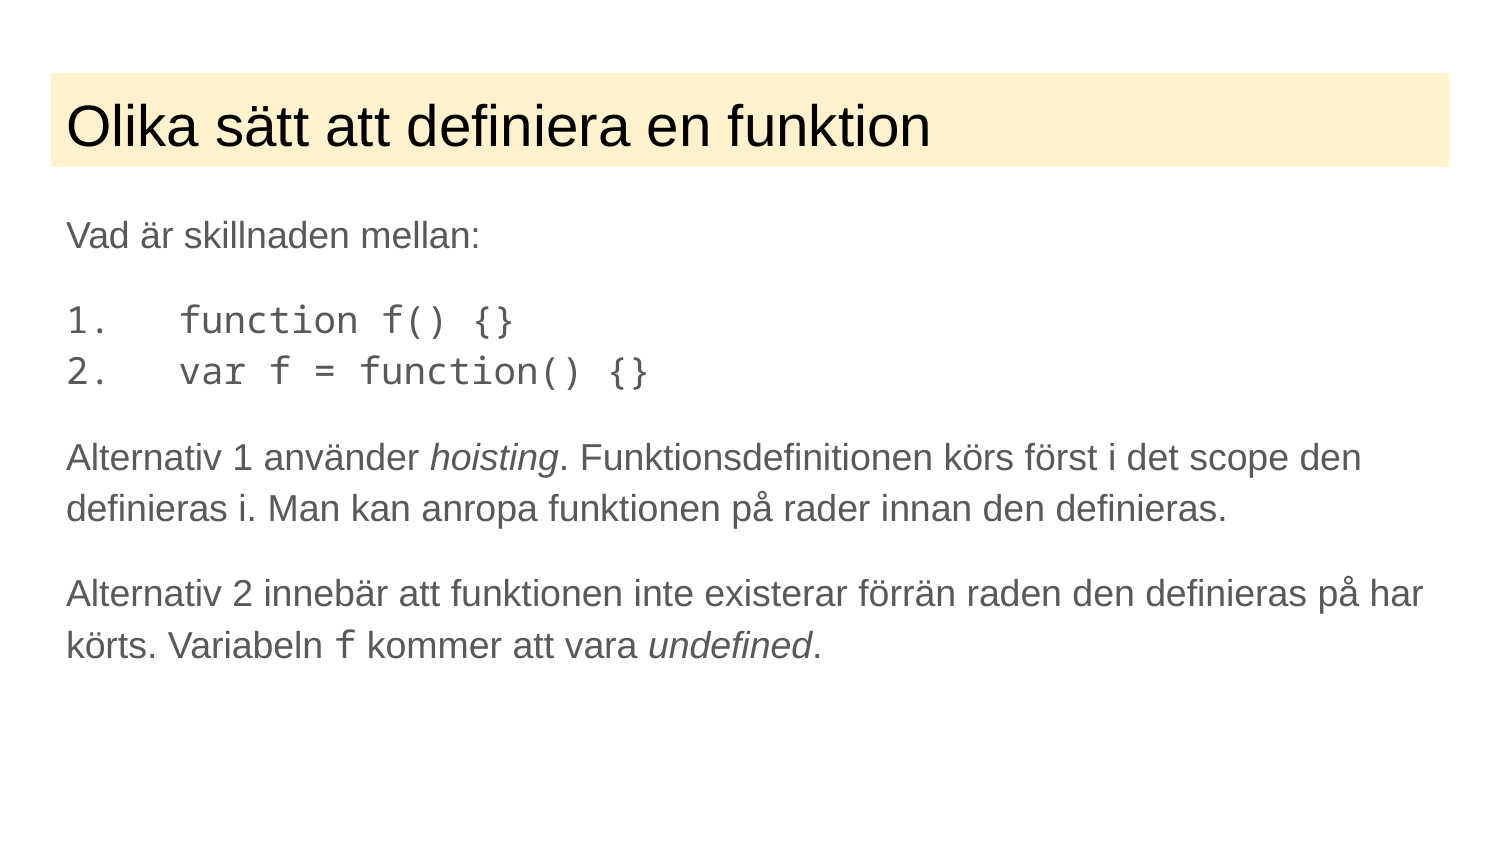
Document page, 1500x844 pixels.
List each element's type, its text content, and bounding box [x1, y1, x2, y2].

list Vad är skillnaden mellan: 1. function f() {} 2. var f = function() {} Alternativ 1 använder hoisting. Funktionsdefinitionen körs först i det scope den definieras i. Man kan anropa funktionen på rader innan den definieras. Alternativ 2 innebär att funktionen inte existerar förrän raden den definieras på har körts. Variabeln f kommer att vara undefined. [51, 189, 1449, 844]
title Olika sätt att definiera en funktion [51, 72, 1449, 167]
